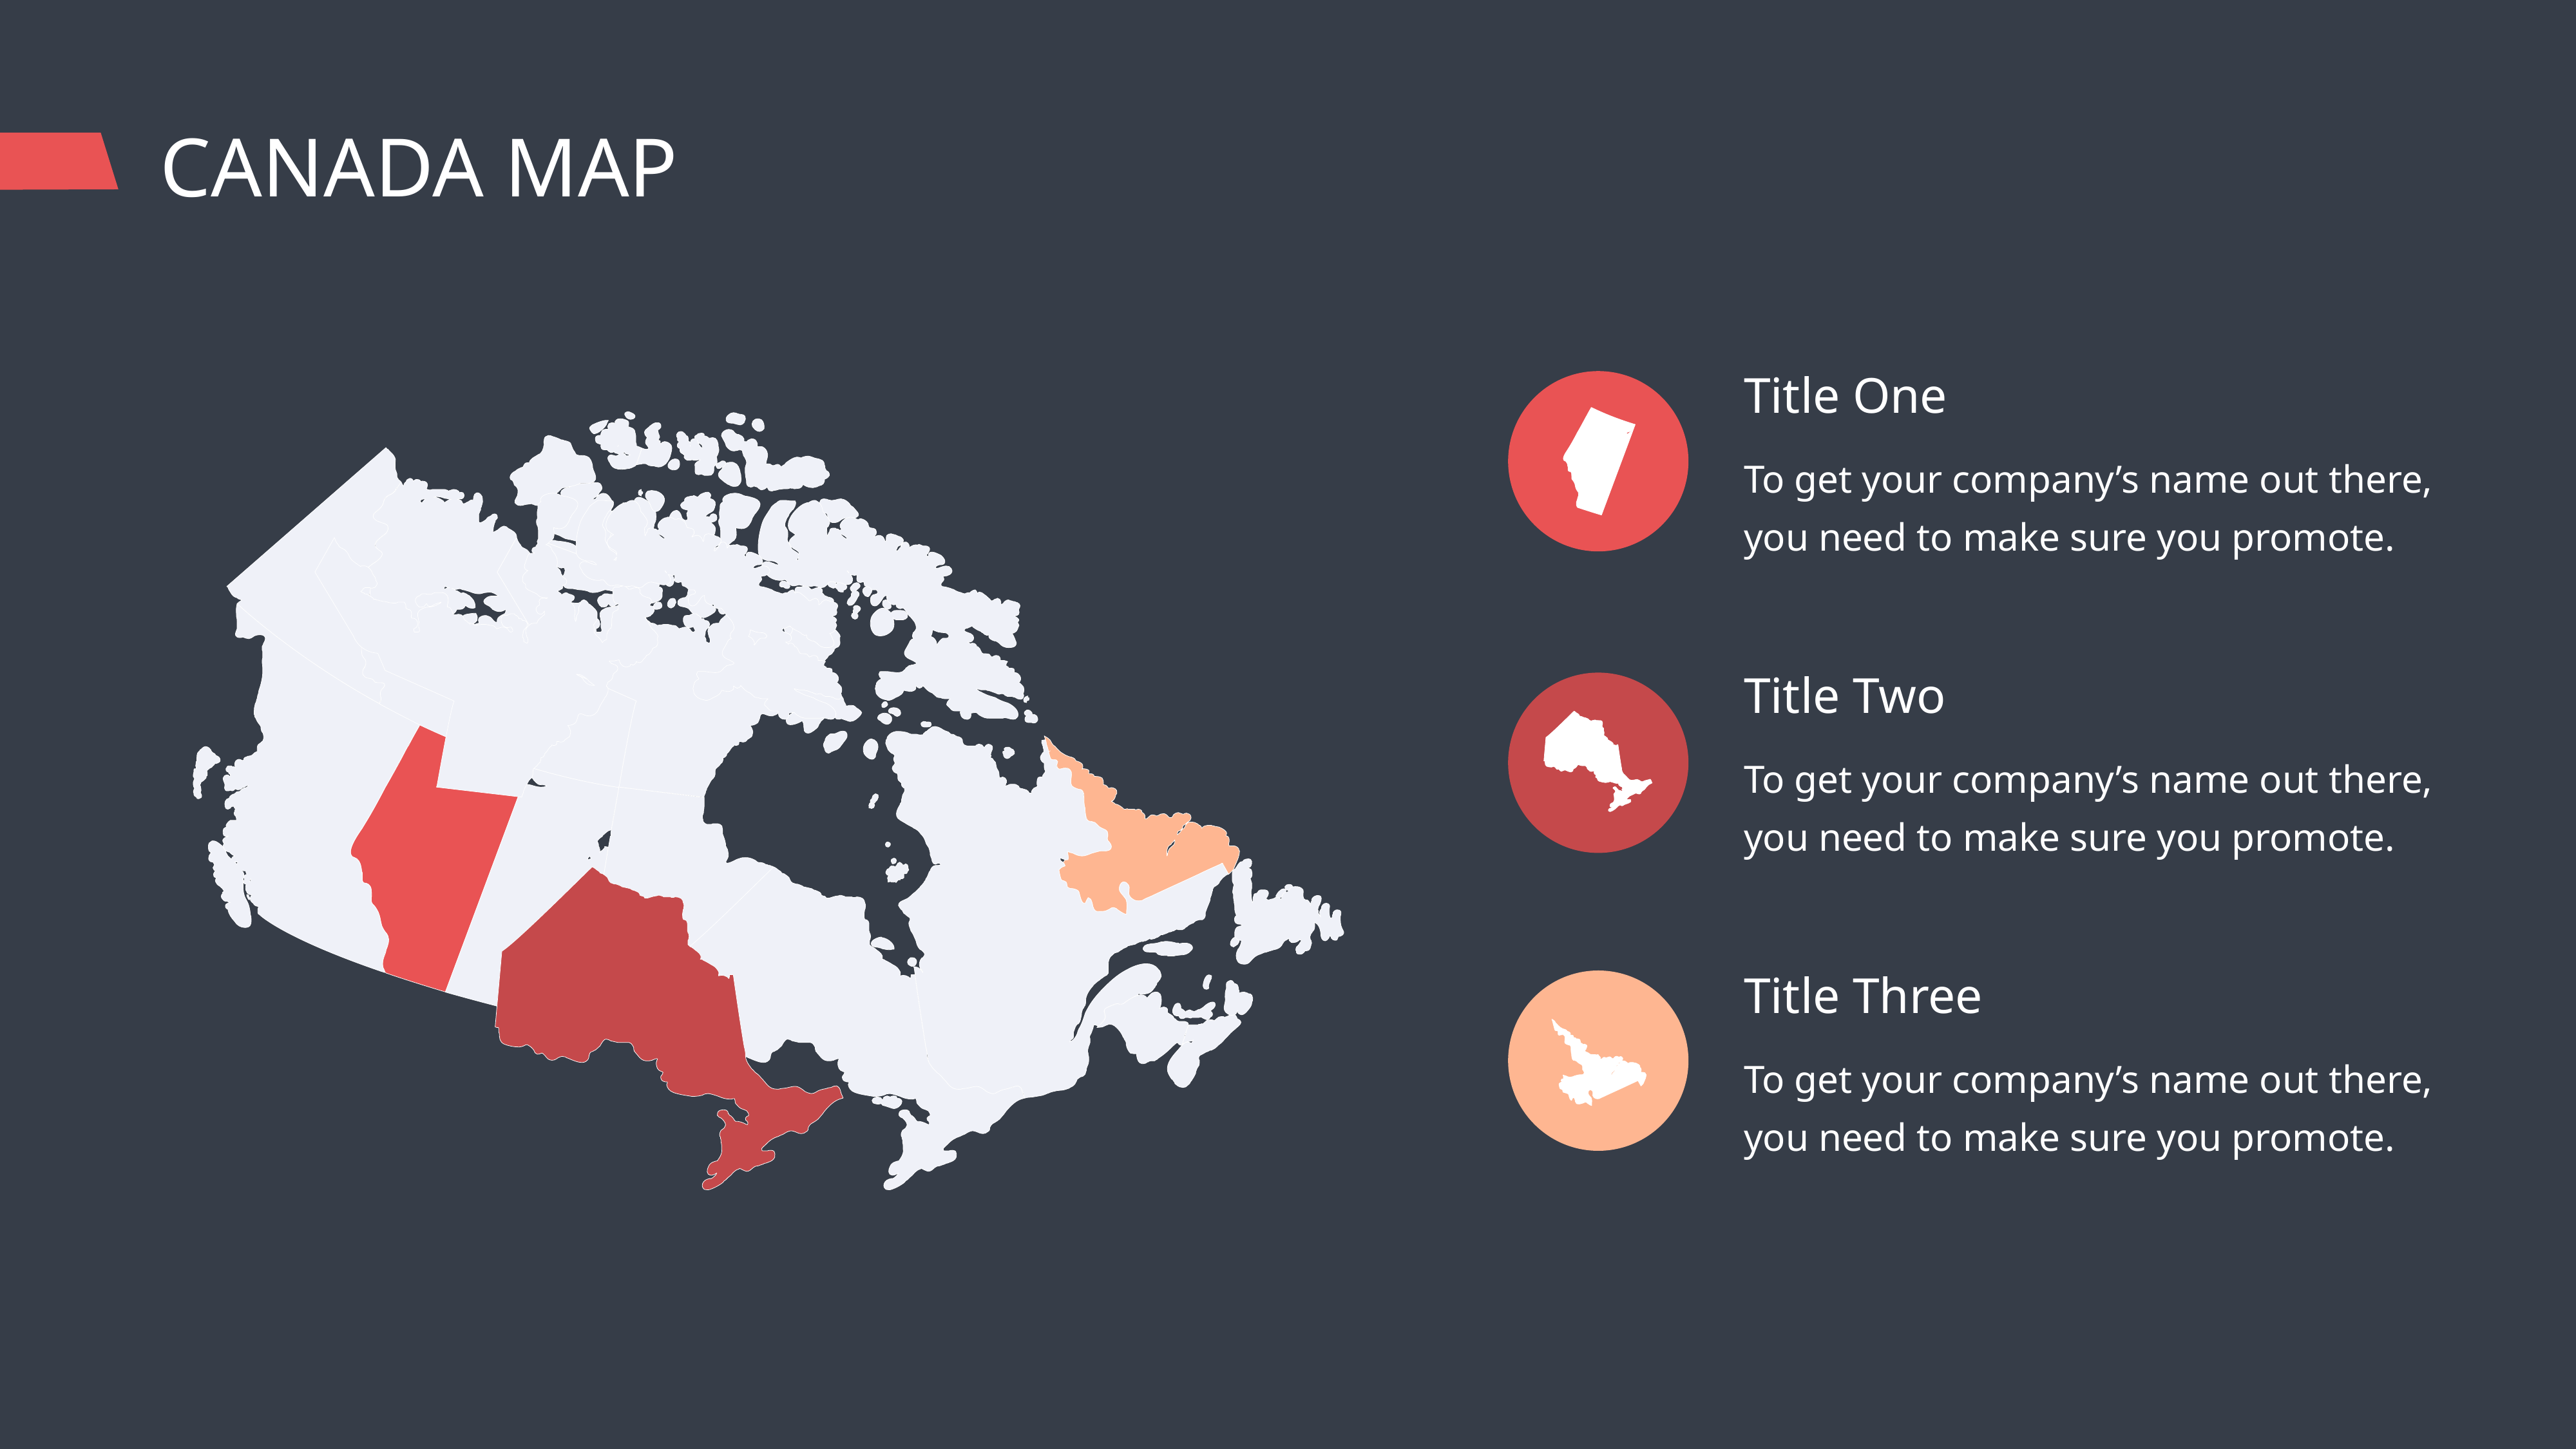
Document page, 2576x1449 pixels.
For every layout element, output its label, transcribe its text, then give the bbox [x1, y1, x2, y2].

text_box [1508, 970, 1689, 1151]
text_box [1508, 672, 1689, 853]
text_box CANADA MAP [150, 111, 827, 218]
text_box [1543, 711, 1652, 812]
text_box [1552, 1019, 1646, 1106]
text_box [0, 131, 120, 191]
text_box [1734, 659, 2455, 859]
text_box [1563, 407, 1636, 515]
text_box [1734, 960, 2455, 1159]
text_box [192, 412, 1345, 1190]
text_box [1508, 371, 1689, 552]
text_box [1734, 359, 2455, 559]
